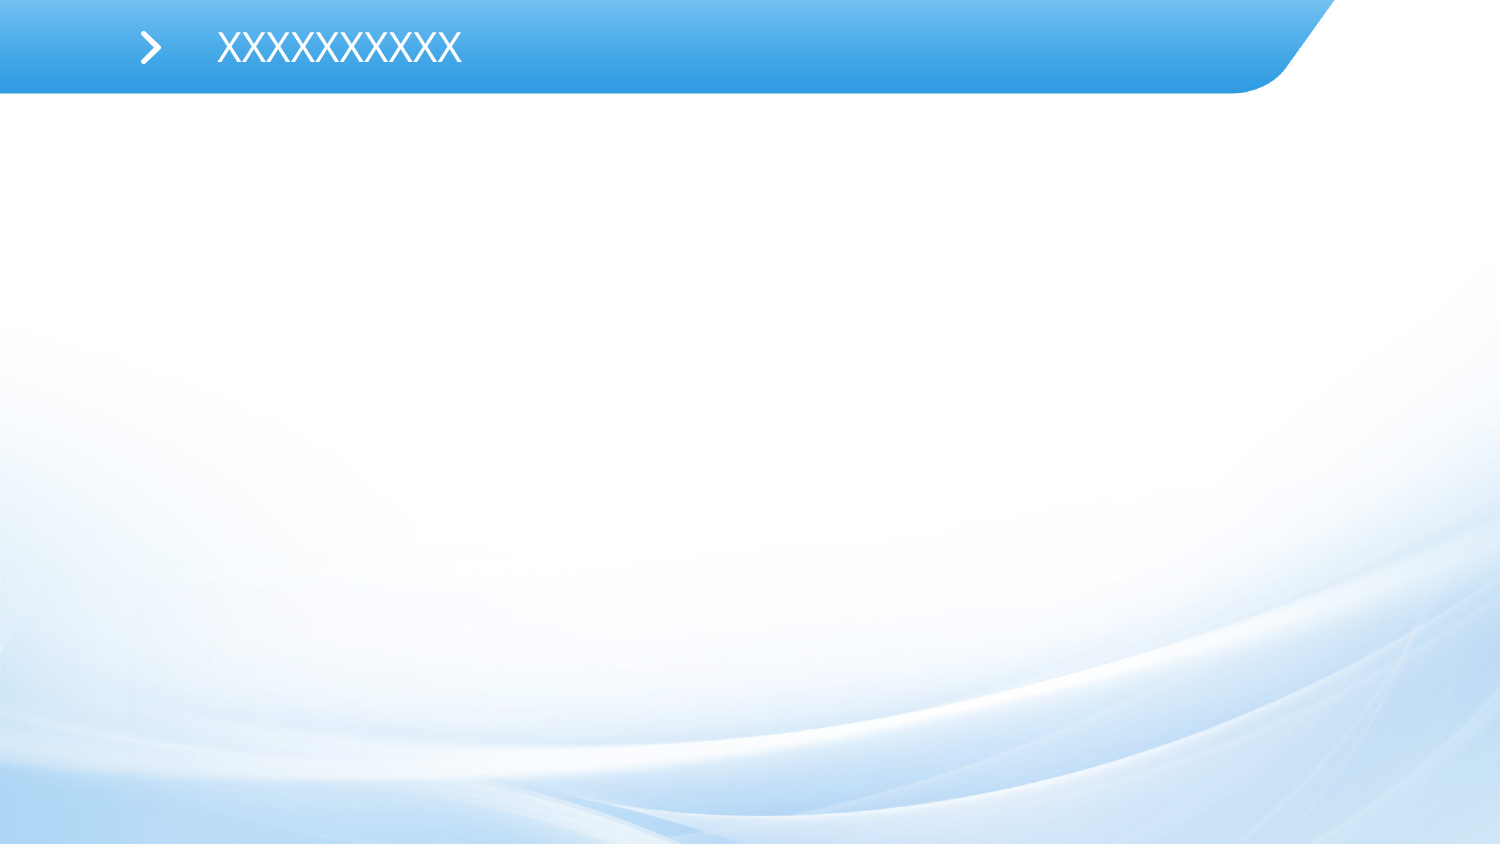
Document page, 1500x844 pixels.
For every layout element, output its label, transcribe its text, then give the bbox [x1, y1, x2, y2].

text_box XXXXXXXXXX [138, 2, 542, 90]
picture [0, 0, 1500, 844]
